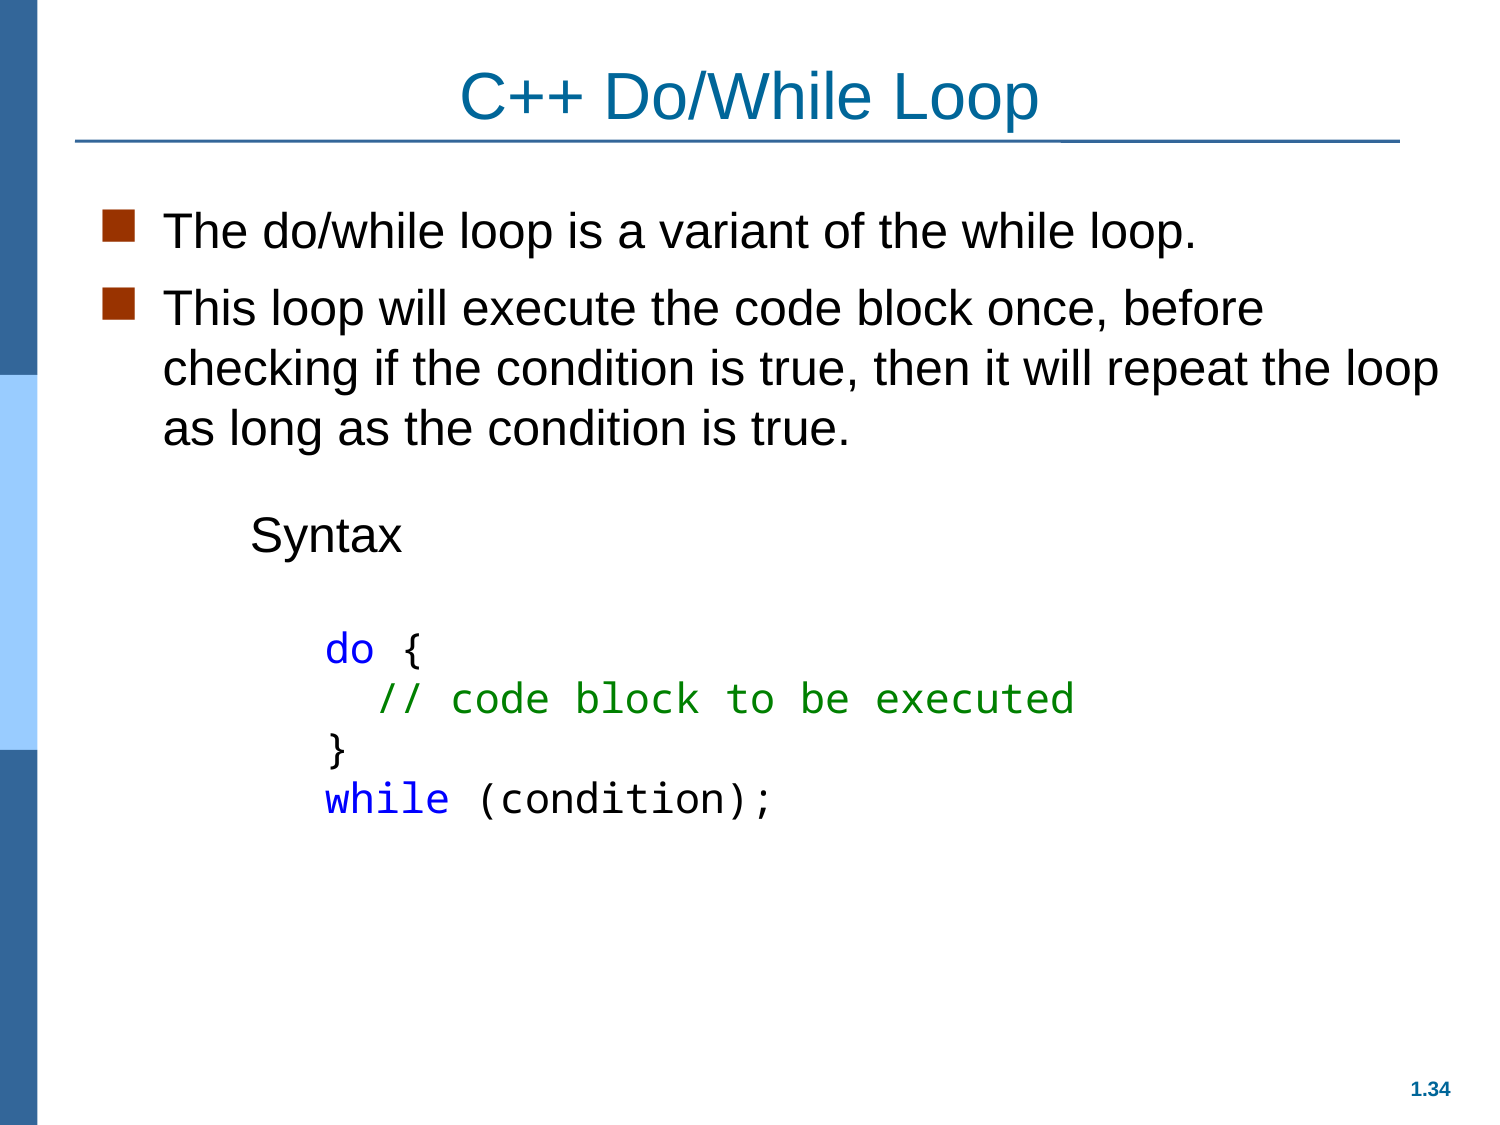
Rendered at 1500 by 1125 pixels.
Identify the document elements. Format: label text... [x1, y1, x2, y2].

title C++ Do/While Loop [75, 45, 1425, 141]
list The do/while loop is a variant of the while loop. This loop will execute the code block once, before checking if the condition is true, then it will repeat the loop as long as the condition is true. [91, 190, 1462, 495]
text_box Syntax do { // code block to be executed } while (condition); [235, 494, 1178, 830]
